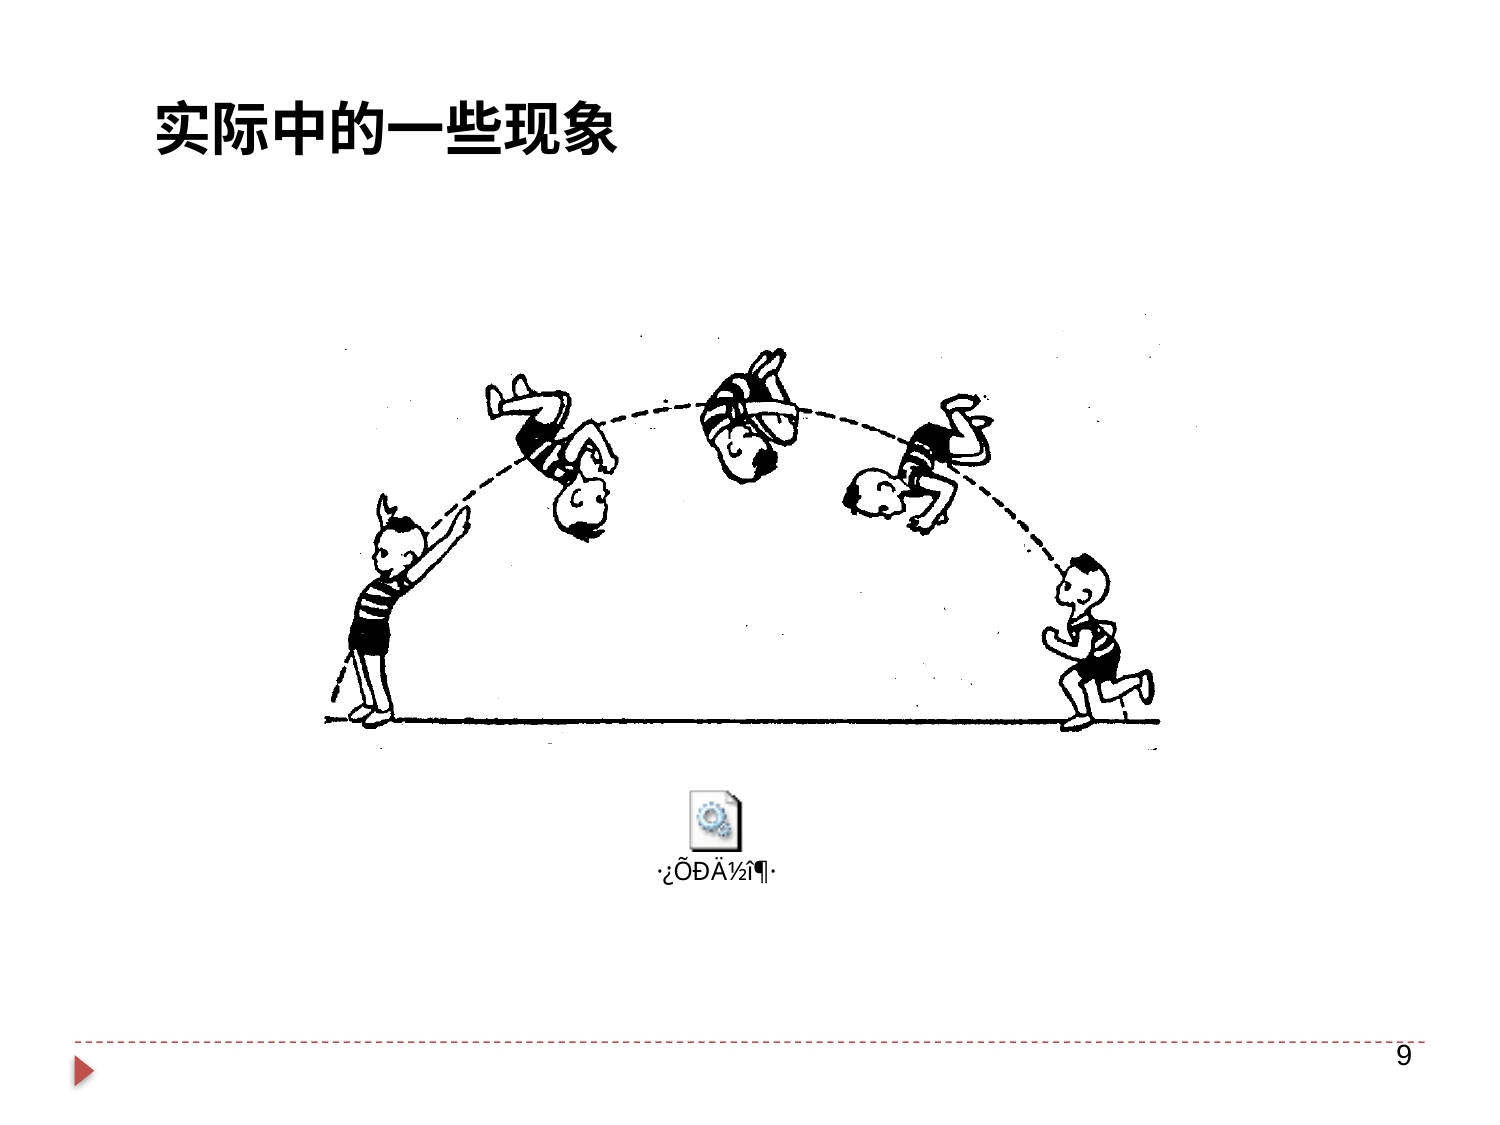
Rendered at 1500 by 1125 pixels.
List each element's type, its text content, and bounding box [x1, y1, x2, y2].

text_box 9 [1076, 1029, 1427, 1108]
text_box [598, 782, 835, 901]
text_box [312, 314, 1201, 750]
text_box 实际中的一些现象 [139, 84, 635, 170]
